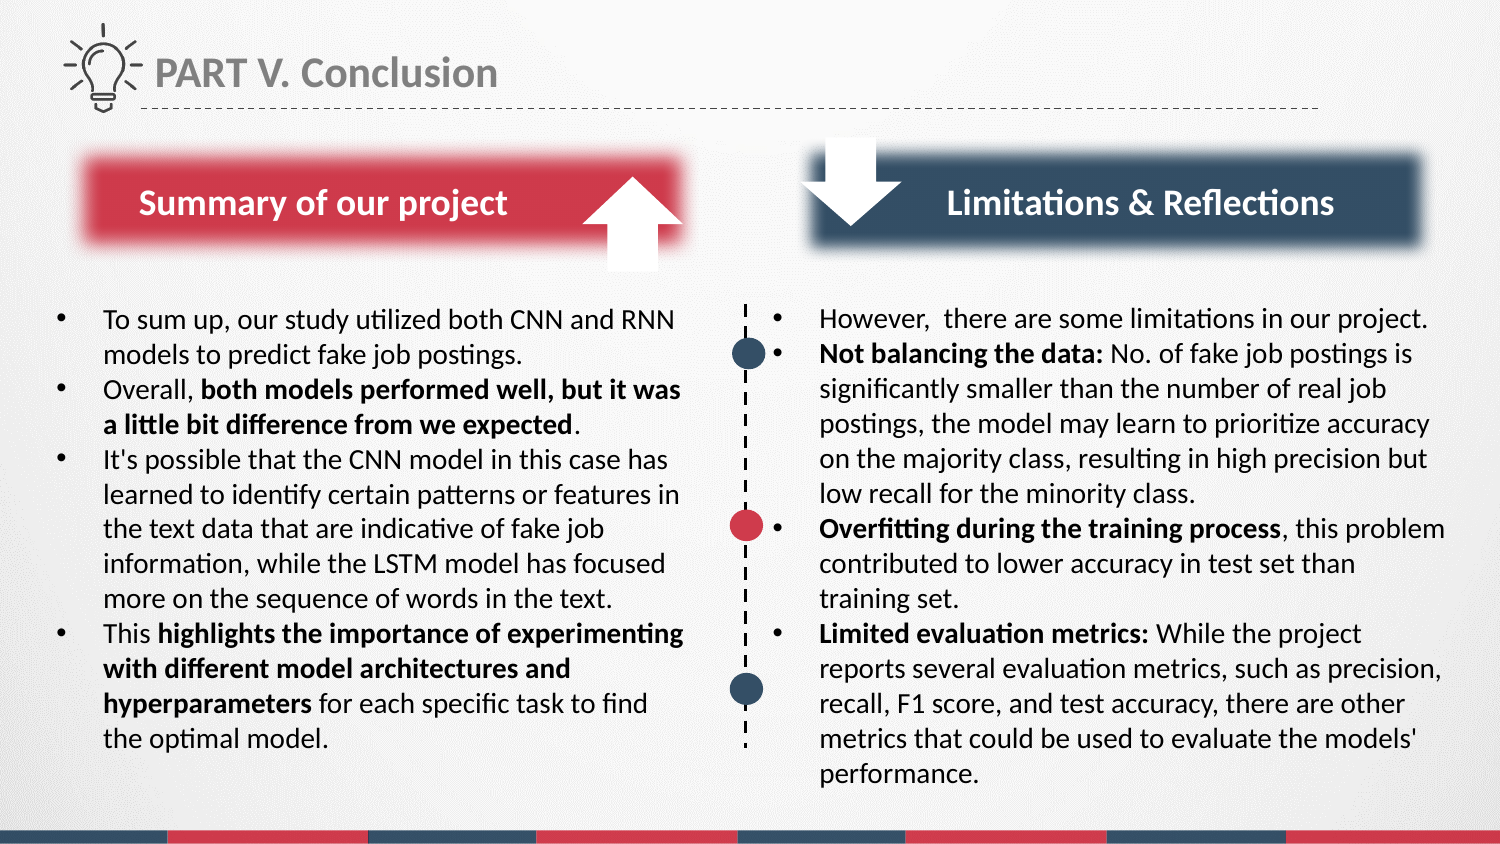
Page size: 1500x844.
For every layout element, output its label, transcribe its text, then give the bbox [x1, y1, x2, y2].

text_box PART V. Conclusion [154, 43, 956, 97]
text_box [729, 304, 766, 748]
picture [0, 0, 1500, 830]
text_box To sum up, our study utilized both CNN and RNN models to predict fake job postings. Overall, both models performed well, but it was a little bit difference from we expected. It's possible that the CNN model in this case has learned to identify certain patterns or features in the text data that are indicative of fake job information, while the LSTM model has focused more on the sequence of words in the text. This highlights the importance of experimenting with different model architectures and hyperparameters for each specific task to find the optimal model. [41, 292, 705, 762]
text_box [64, 137, 700, 272]
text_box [795, 137, 1436, 263]
text_box However, there are some limitations in our project. Not balancing the data: No. of fake job postings is significantly smaller than the number of real job postings, the model may learn to prioritize accuracy on the majority class, resulting in high precision but low recall for the minority class. Overfitting during the training process, this problem contributed to lower accuracy in test set than training set. Limited evaluation metrics: While the project reports several evaluation metrics, such as precision, recall, F1 score, and test accuracy, there are other metrics that could be used to evaluate the models' performance. [757, 257, 1462, 844]
